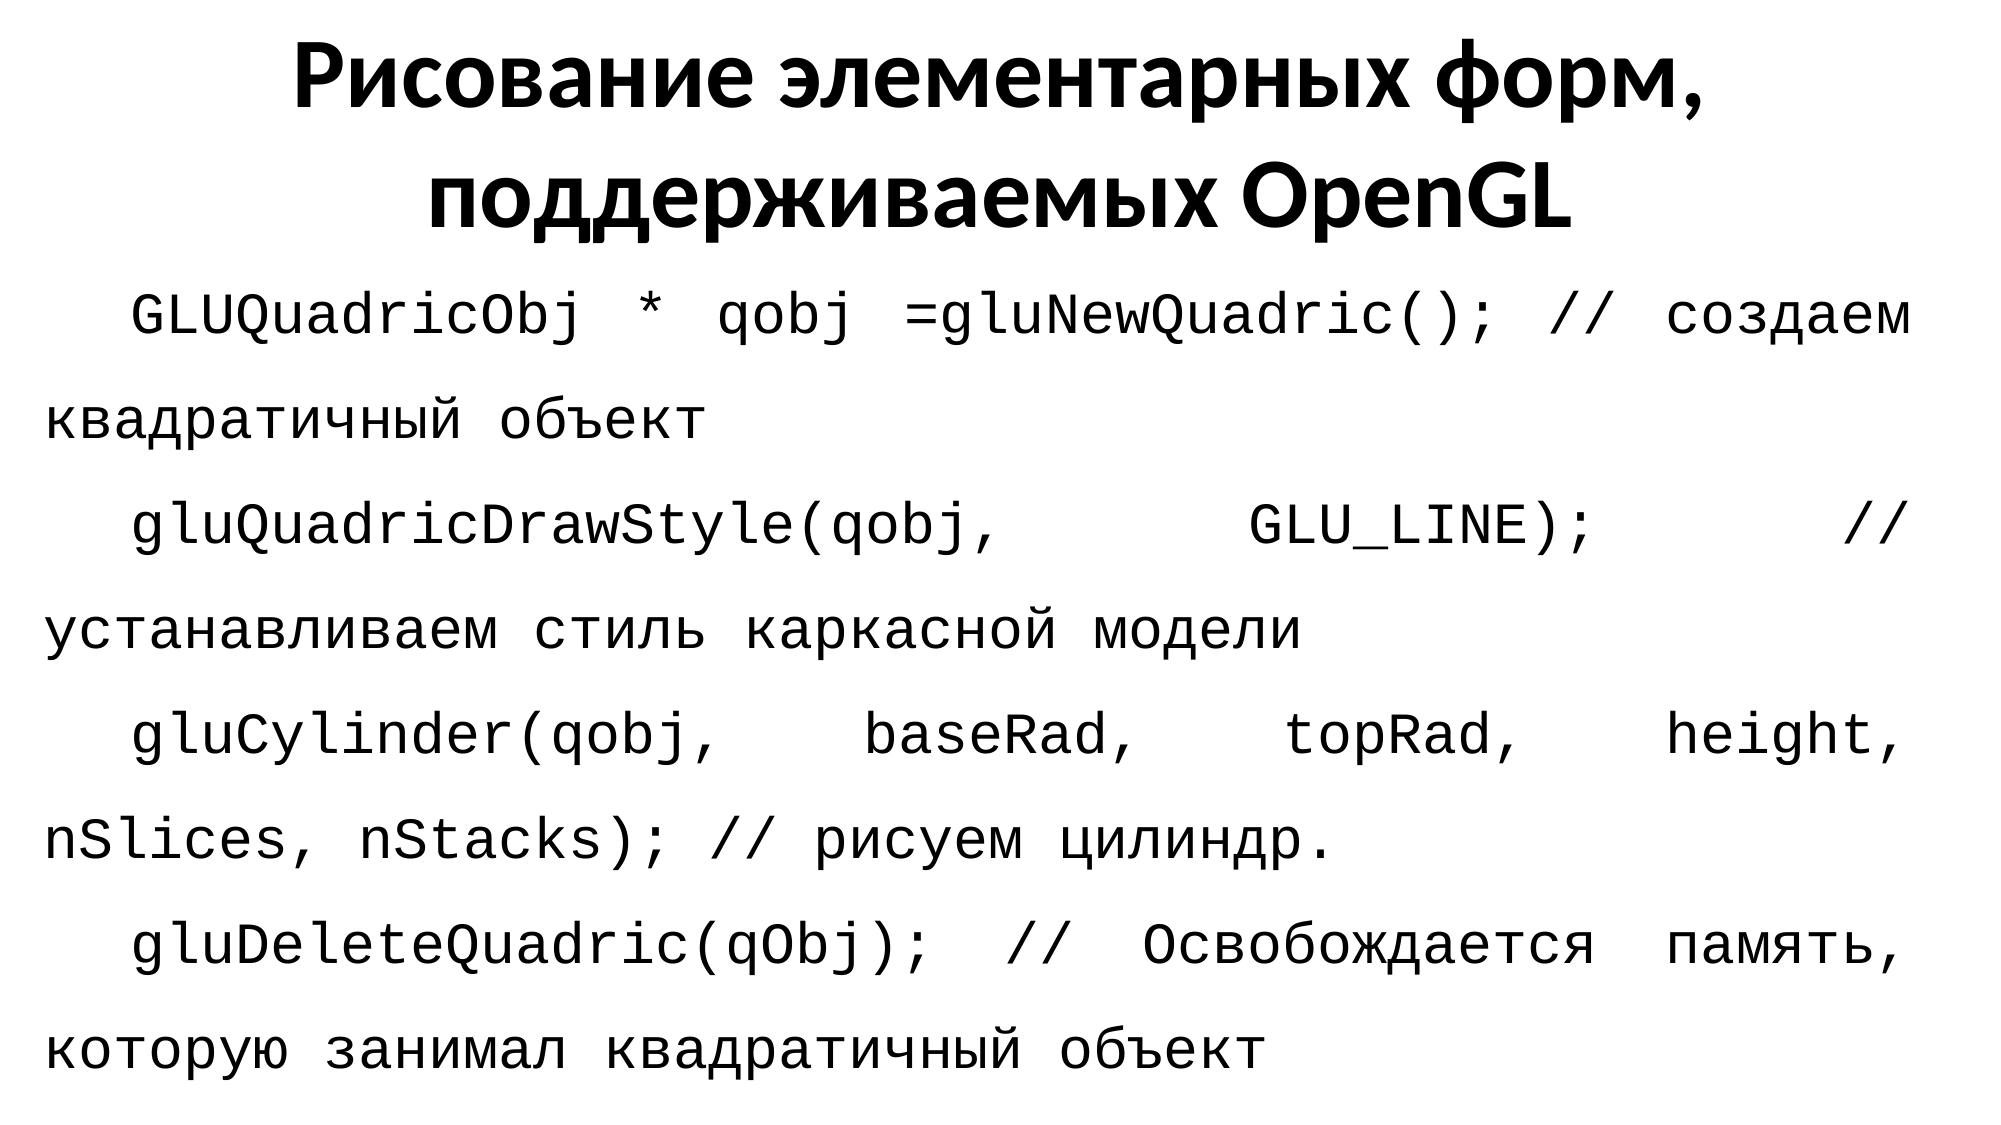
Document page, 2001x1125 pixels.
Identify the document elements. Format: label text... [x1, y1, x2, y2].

text_box Рисование элементарных форм, поддерживаемых OpenGL [0, 0, 2000, 255]
text_box GLUQuadricObj * qobj =gluNewQuadric(); // создаем квадратичный объект gluQuadricDrawStyle(qobj, GLU_LINE); // устанавливаем стиль каркасной модели gluCylinder(qobj, baseRad, topRad, height, nSlices, nStacks); // рисуем цилиндр. gluDeleteQuadric(qObj); // Освобождается память, которую занимал квадратичный объект [28, 233, 1926, 1088]
